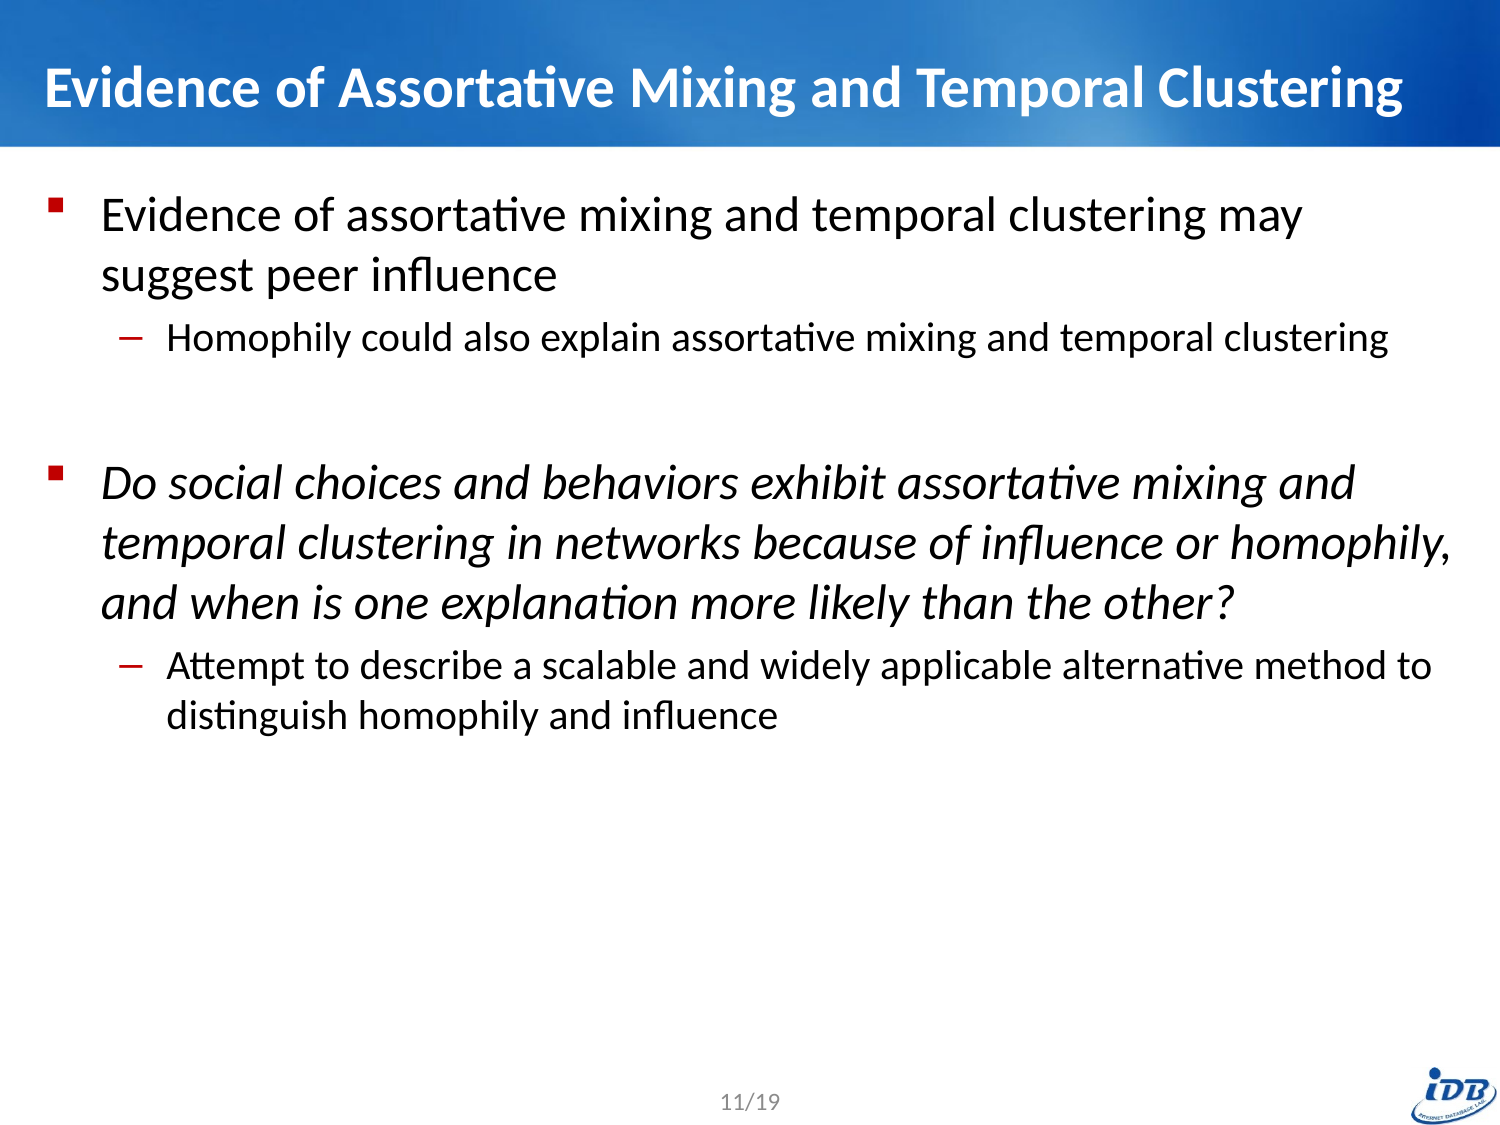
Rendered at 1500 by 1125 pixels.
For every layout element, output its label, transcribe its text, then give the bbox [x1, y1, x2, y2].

picture [0, 0, 1500, 1125]
list Evidence of assortative mixing and temporal clustering may suggest peer influence Homophily could also explain assortative mixing and temporal clustering Do social choices and behaviors exhibit assortative mixing and temporal clustering in networks because of influence or homophily, and when is one explanation more likely than the other? Attempt to describe a scalable and widely applicable alternative method to distinguish homophily and influence [29, 174, 1471, 1071]
slide_number 11/19 [684, 1082, 816, 1118]
title Evidence of Assortative Mixing and Temporal Clustering [29, 19, 1471, 149]
